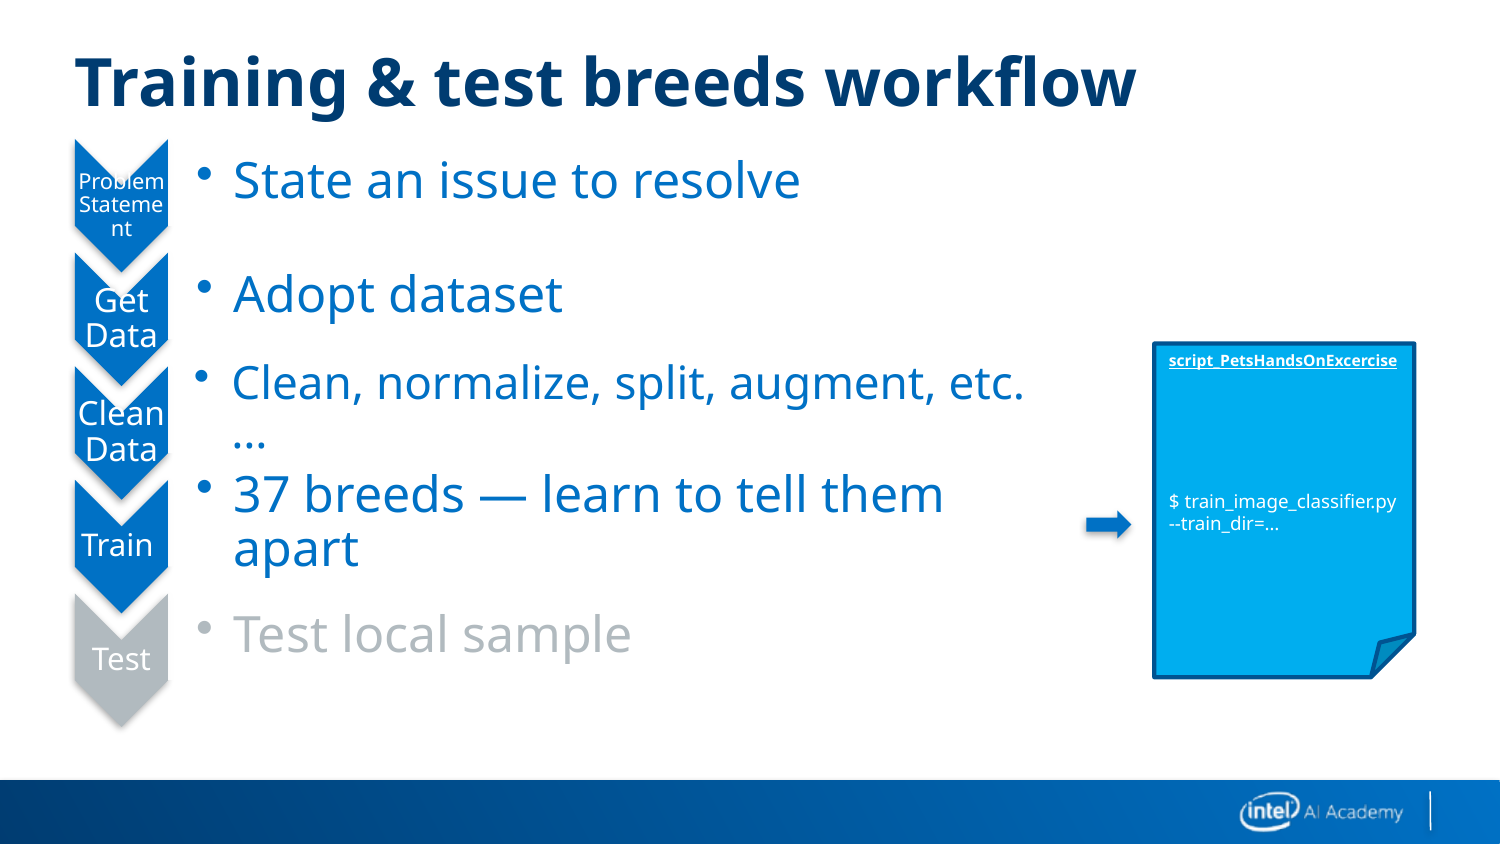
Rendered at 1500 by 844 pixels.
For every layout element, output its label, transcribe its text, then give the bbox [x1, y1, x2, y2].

picture [1228, 780, 1415, 844]
text_box script_PetsHandsOnExcercise $ train_image_classifier.py --train_dir=… [1152, 341, 1417, 680]
text_box [1085, 509, 1132, 540]
title Training & test breeds workflow [74, 39, 1425, 121]
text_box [74, 138, 1064, 728]
